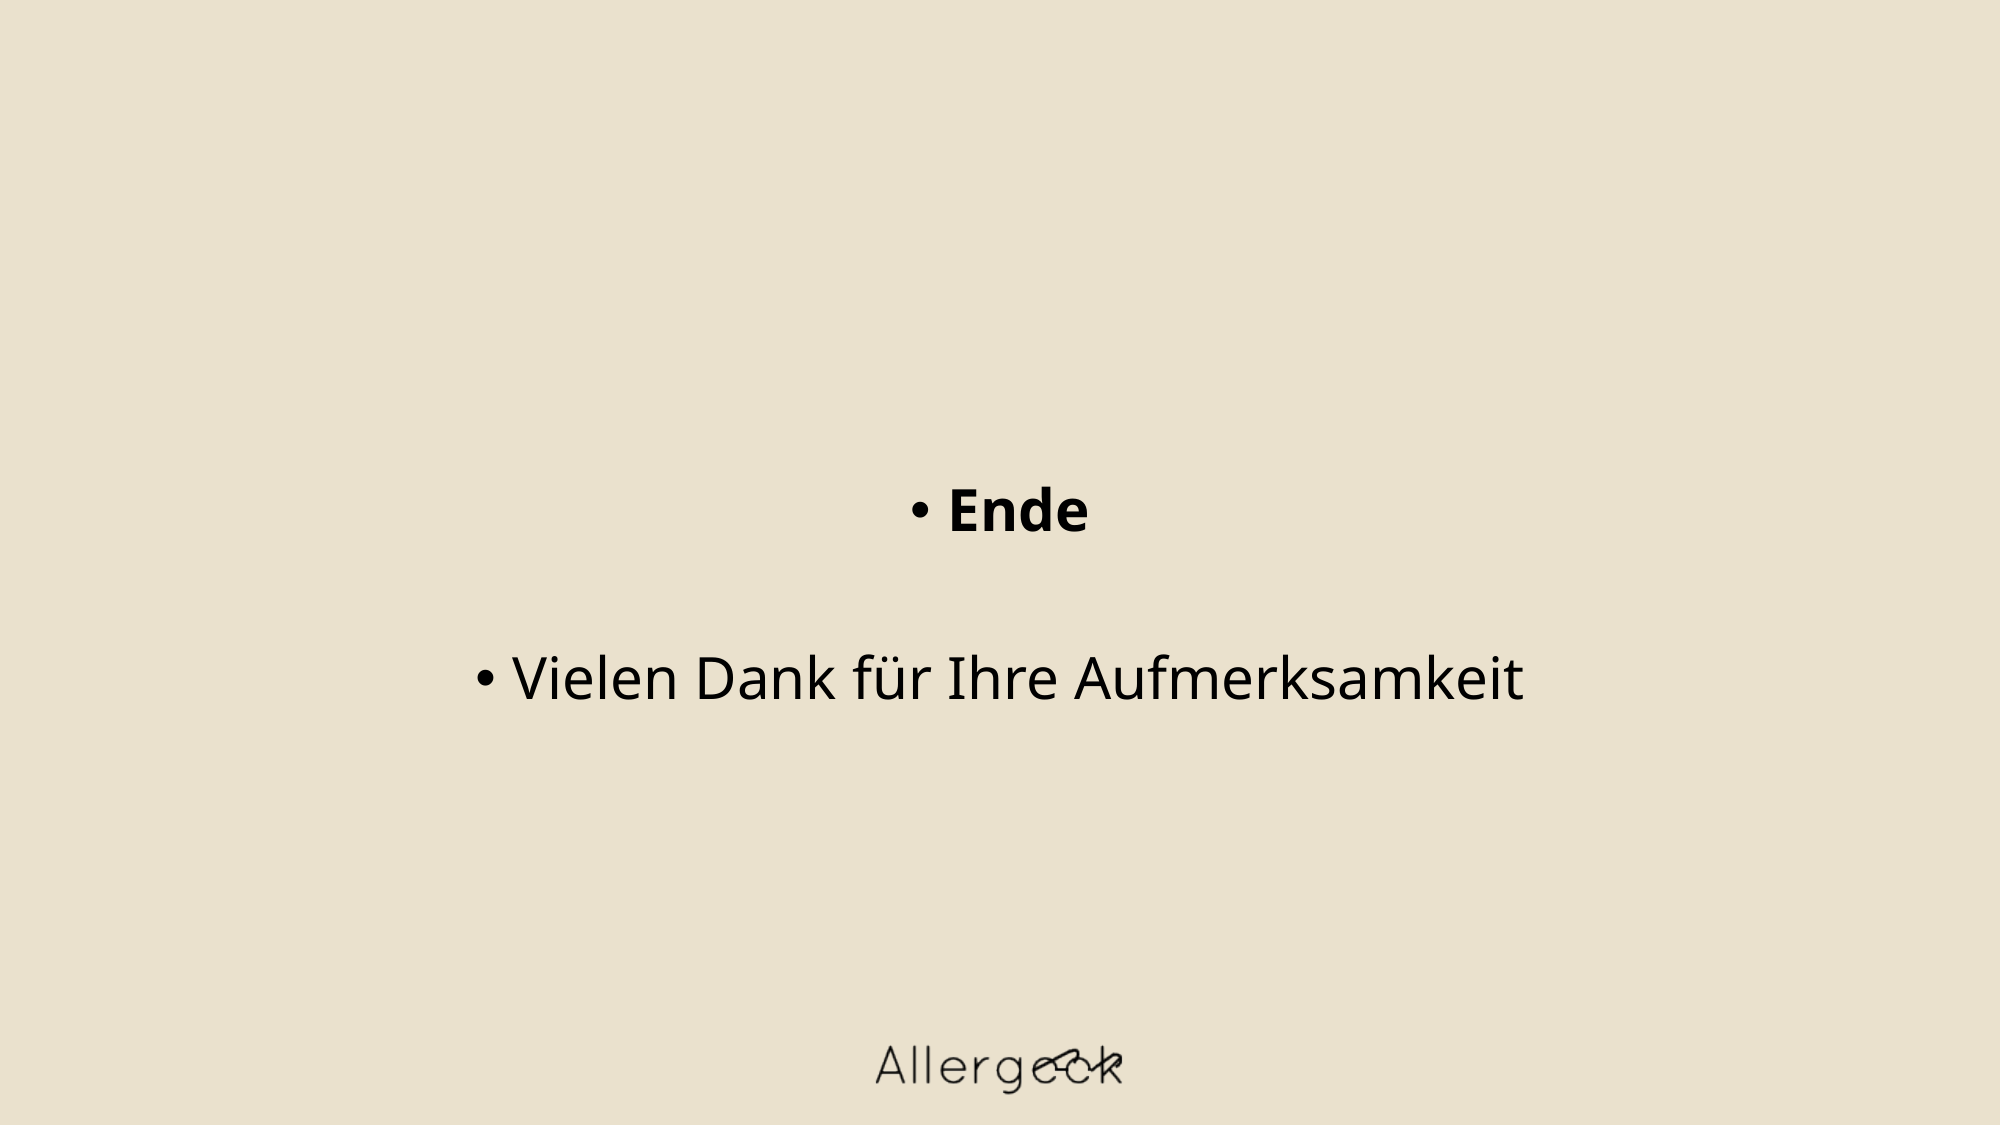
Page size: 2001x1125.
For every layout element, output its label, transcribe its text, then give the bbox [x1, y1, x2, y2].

picture [843, 1024, 1157, 1103]
list Ende Vielen Dank für Ihre Aufmerksamkeit [137, 299, 1863, 1014]
